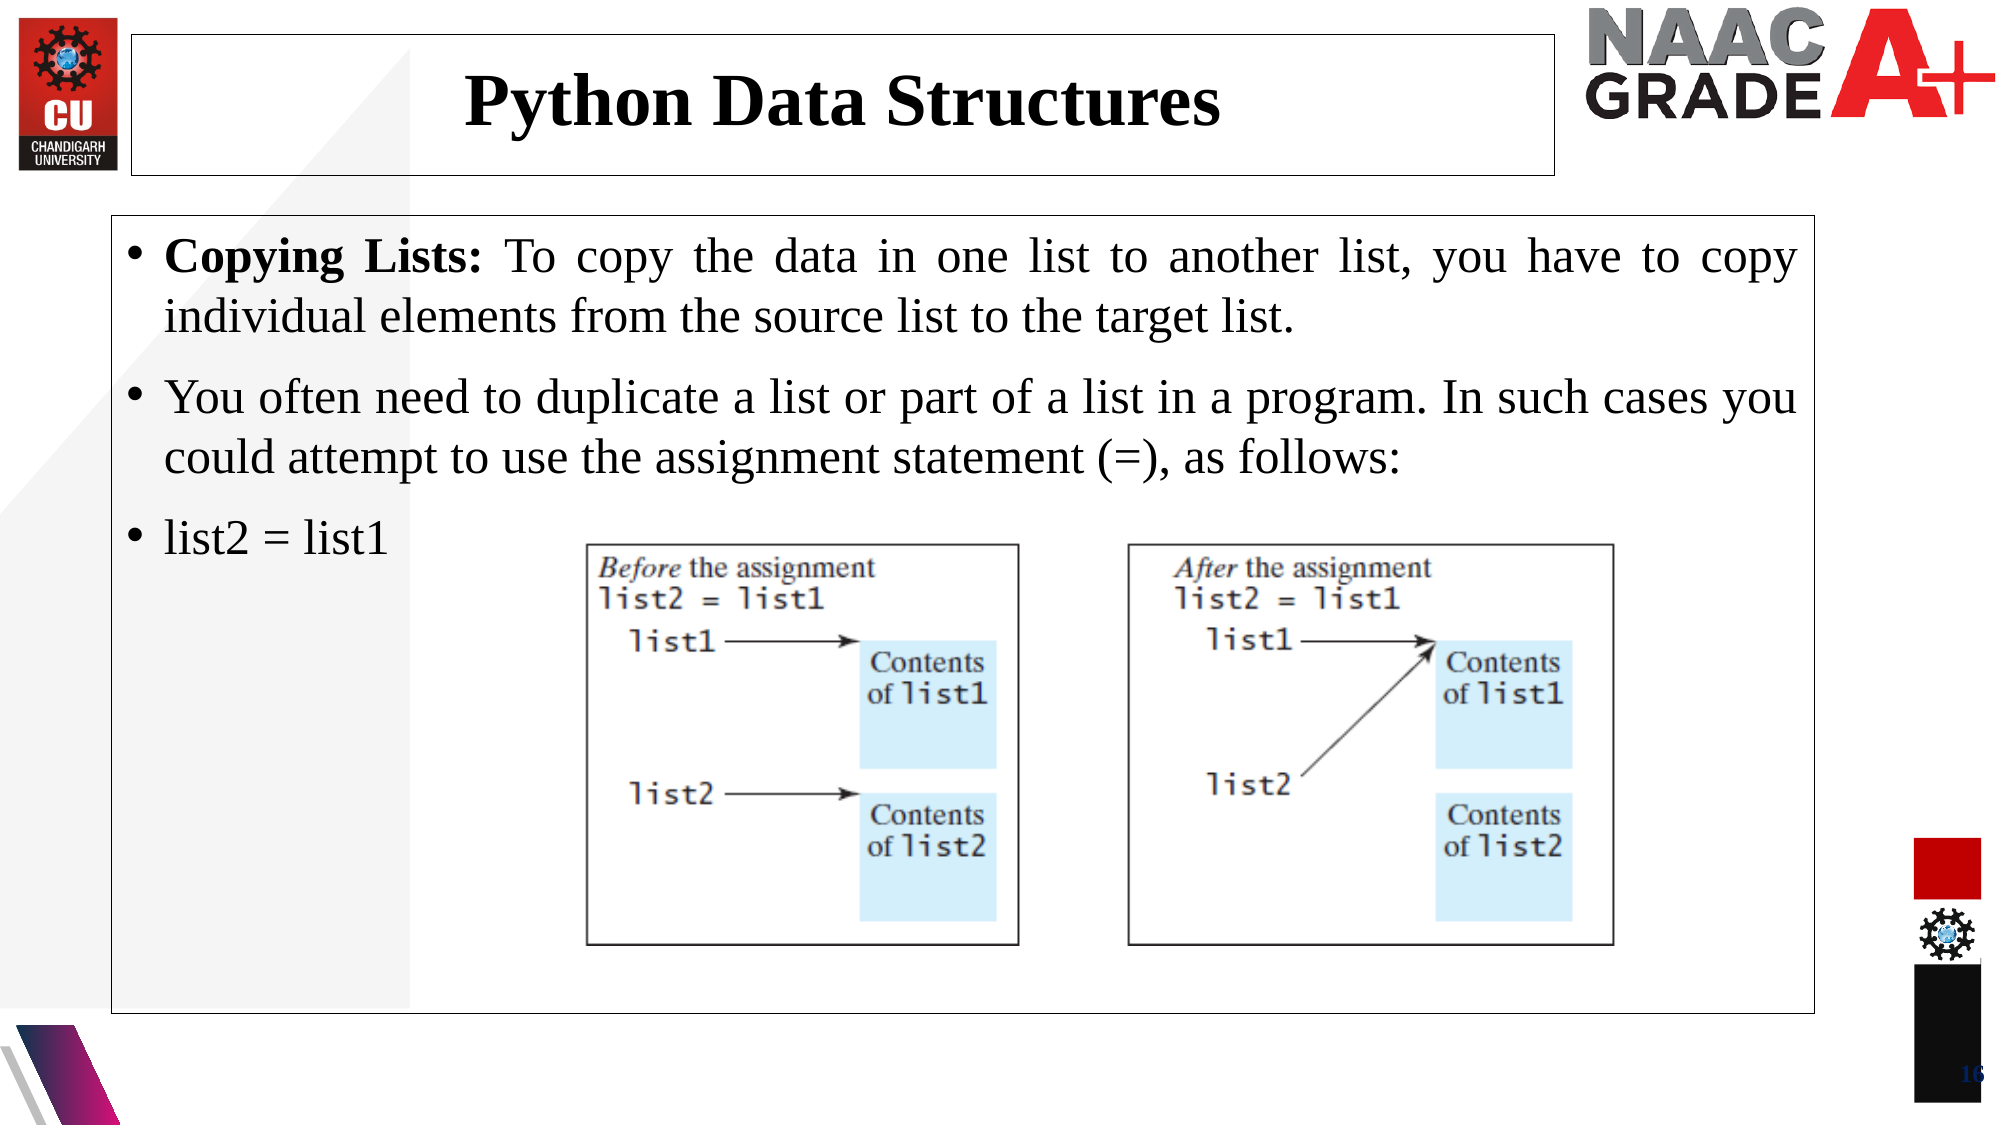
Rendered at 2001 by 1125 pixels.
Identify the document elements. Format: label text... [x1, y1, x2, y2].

title Python Data Structures [131, 34, 1555, 176]
slide_number 16 [1550, 1042, 2000, 1103]
list Copying Lists: To copy the data in one list to another list, you have to copy individual elements from the source list to the target list. You often need to duplicate a list or part of a list in a program. In such cases you could attempt to use the assignment statement (=), as follows: list2 = list1 [111, 215, 1815, 1014]
picture [558, 520, 1649, 946]
picture [1585, 6, 1998, 119]
picture [18, 17, 118, 171]
